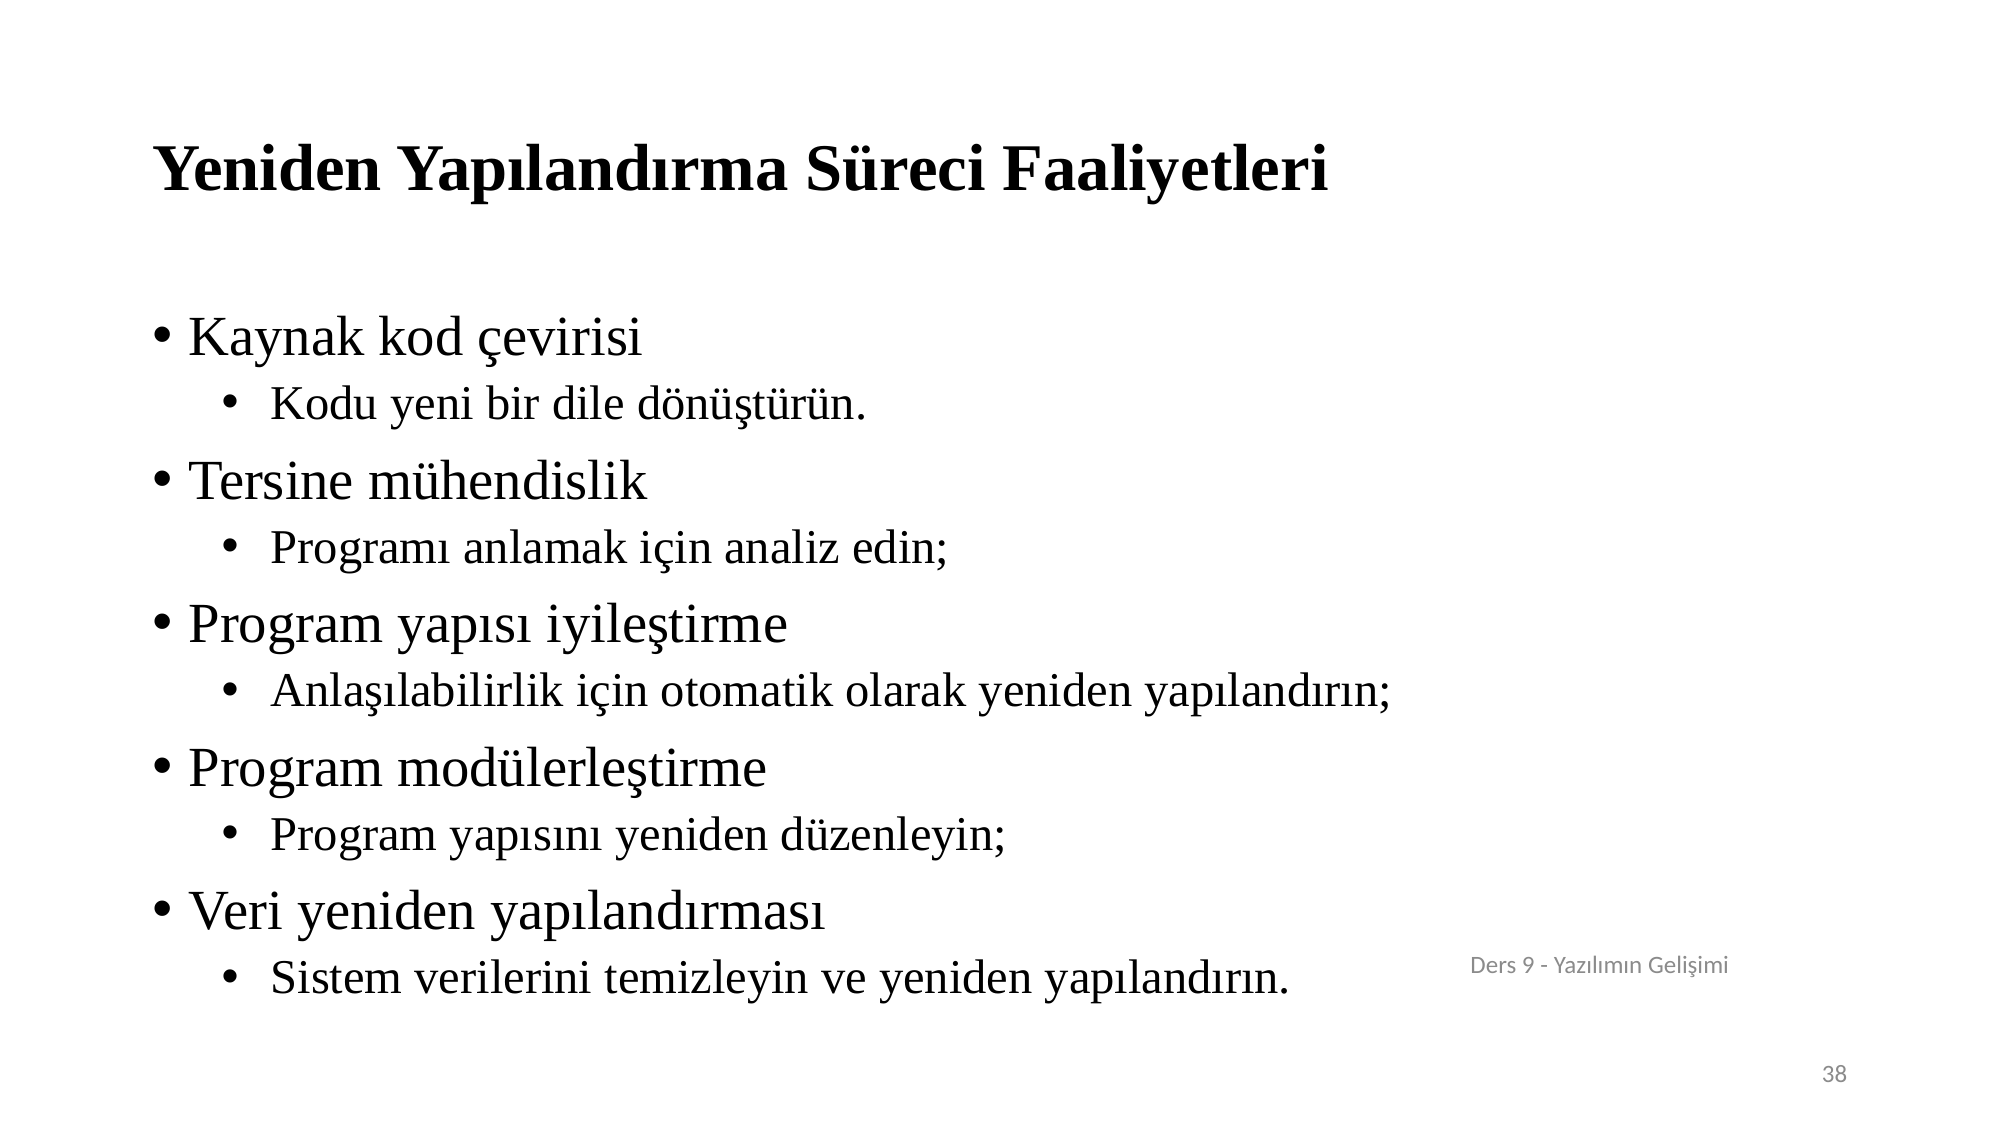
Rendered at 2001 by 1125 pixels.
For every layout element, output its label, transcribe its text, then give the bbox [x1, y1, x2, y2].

slide_number 38 [1412, 1042, 1863, 1103]
title Yeniden Yapılandırma Süreci Faaliyetleri [137, 59, 1863, 278]
list Kaynak kod çevirisi Kodu yeni bir dile dönüştürün. Tersine mühendislik Programı anlamak için analiz edin; Program yapısı iyileştirme Anlaşılabilirlik için otomatik olarak yeniden yapılandırın; Program modülerleştirme Program yapısını yeniden düzenleyin; Veri yeniden yapılandırması Sistem verilerini temizleyin ve yeniden yapılandırın. [137, 299, 1863, 1014]
footer Ders 9 - Yazılımın Gelişimi [1362, 933, 1838, 994]
